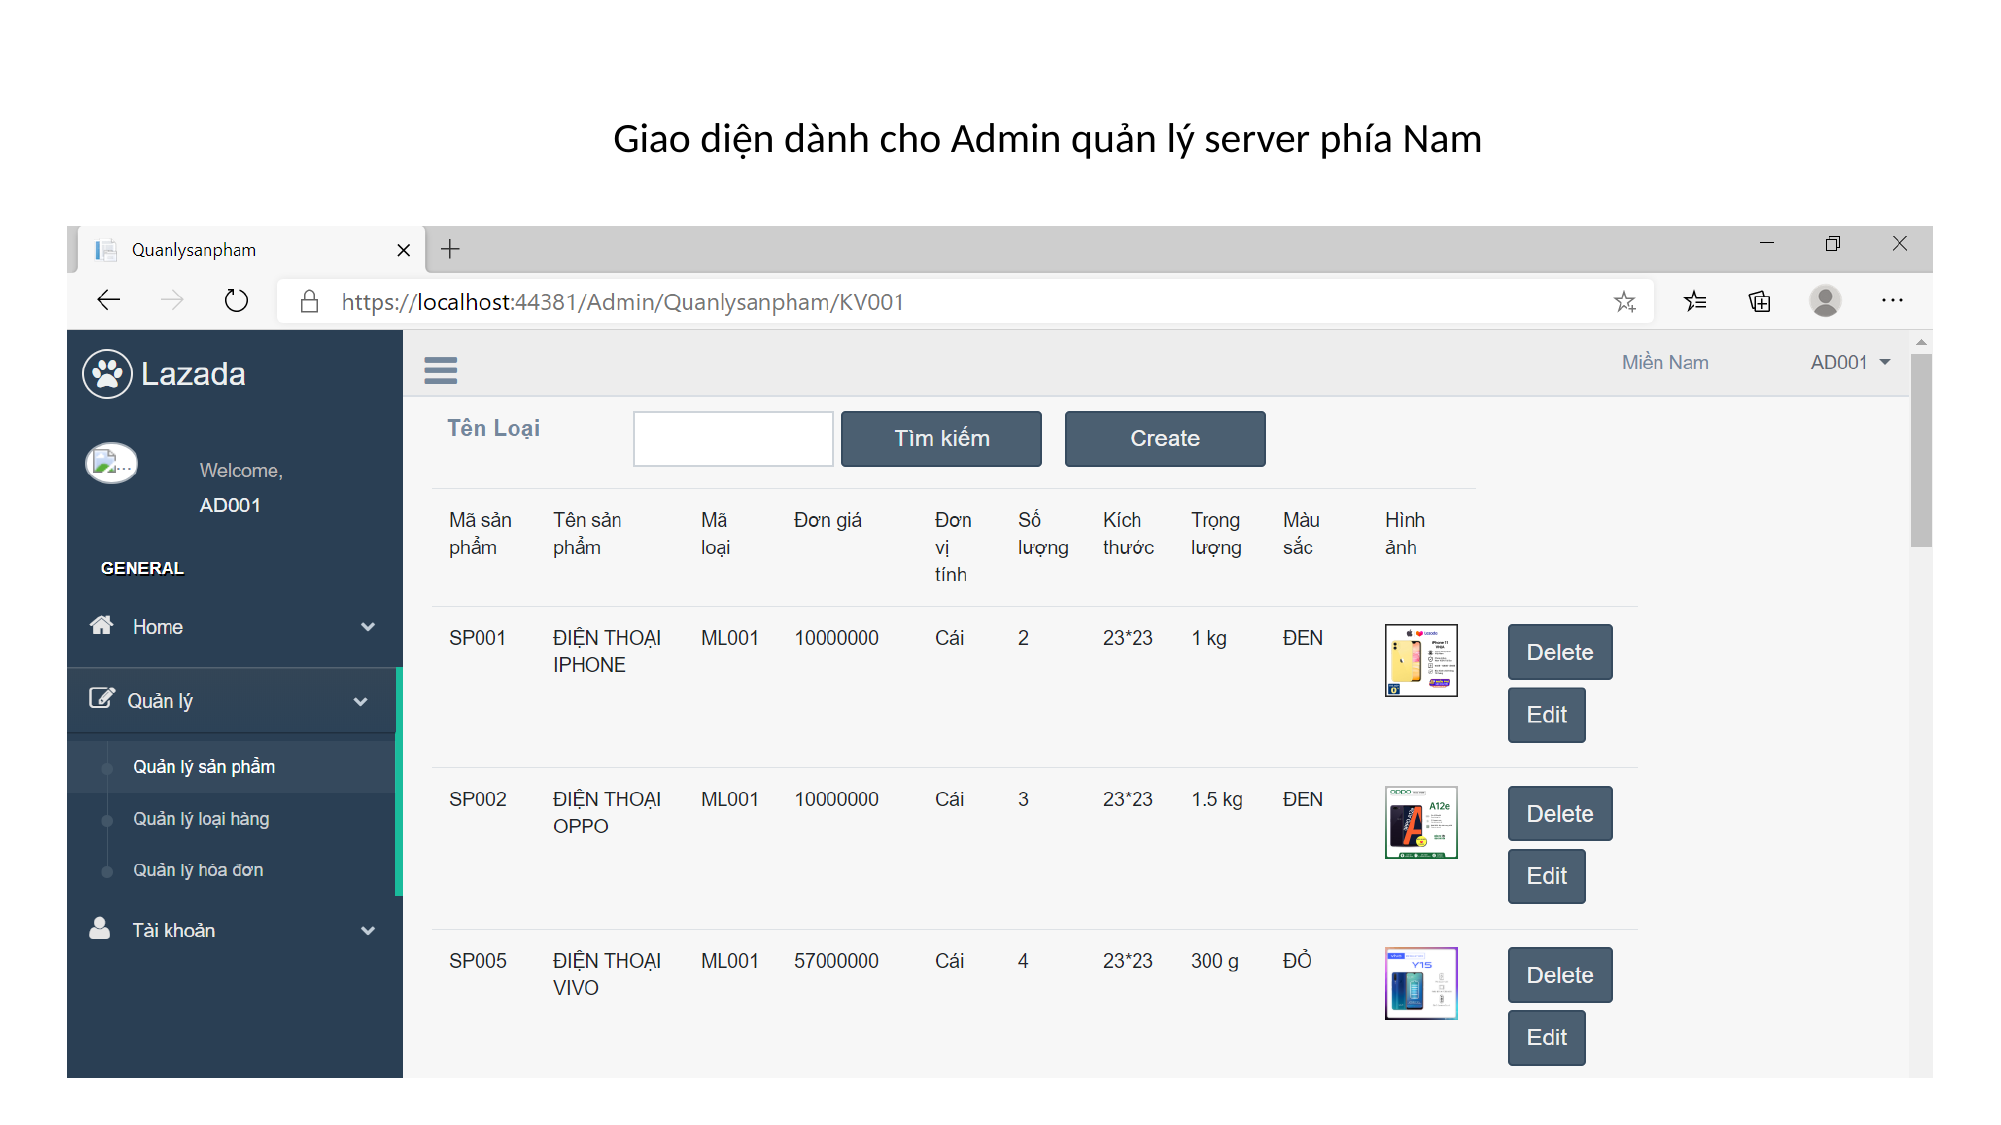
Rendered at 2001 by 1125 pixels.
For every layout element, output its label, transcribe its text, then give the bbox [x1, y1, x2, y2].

picture [67, 226, 1933, 1078]
text_box Giao diện dành cho Admin quản lý server phía Nam [598, 103, 1499, 169]
